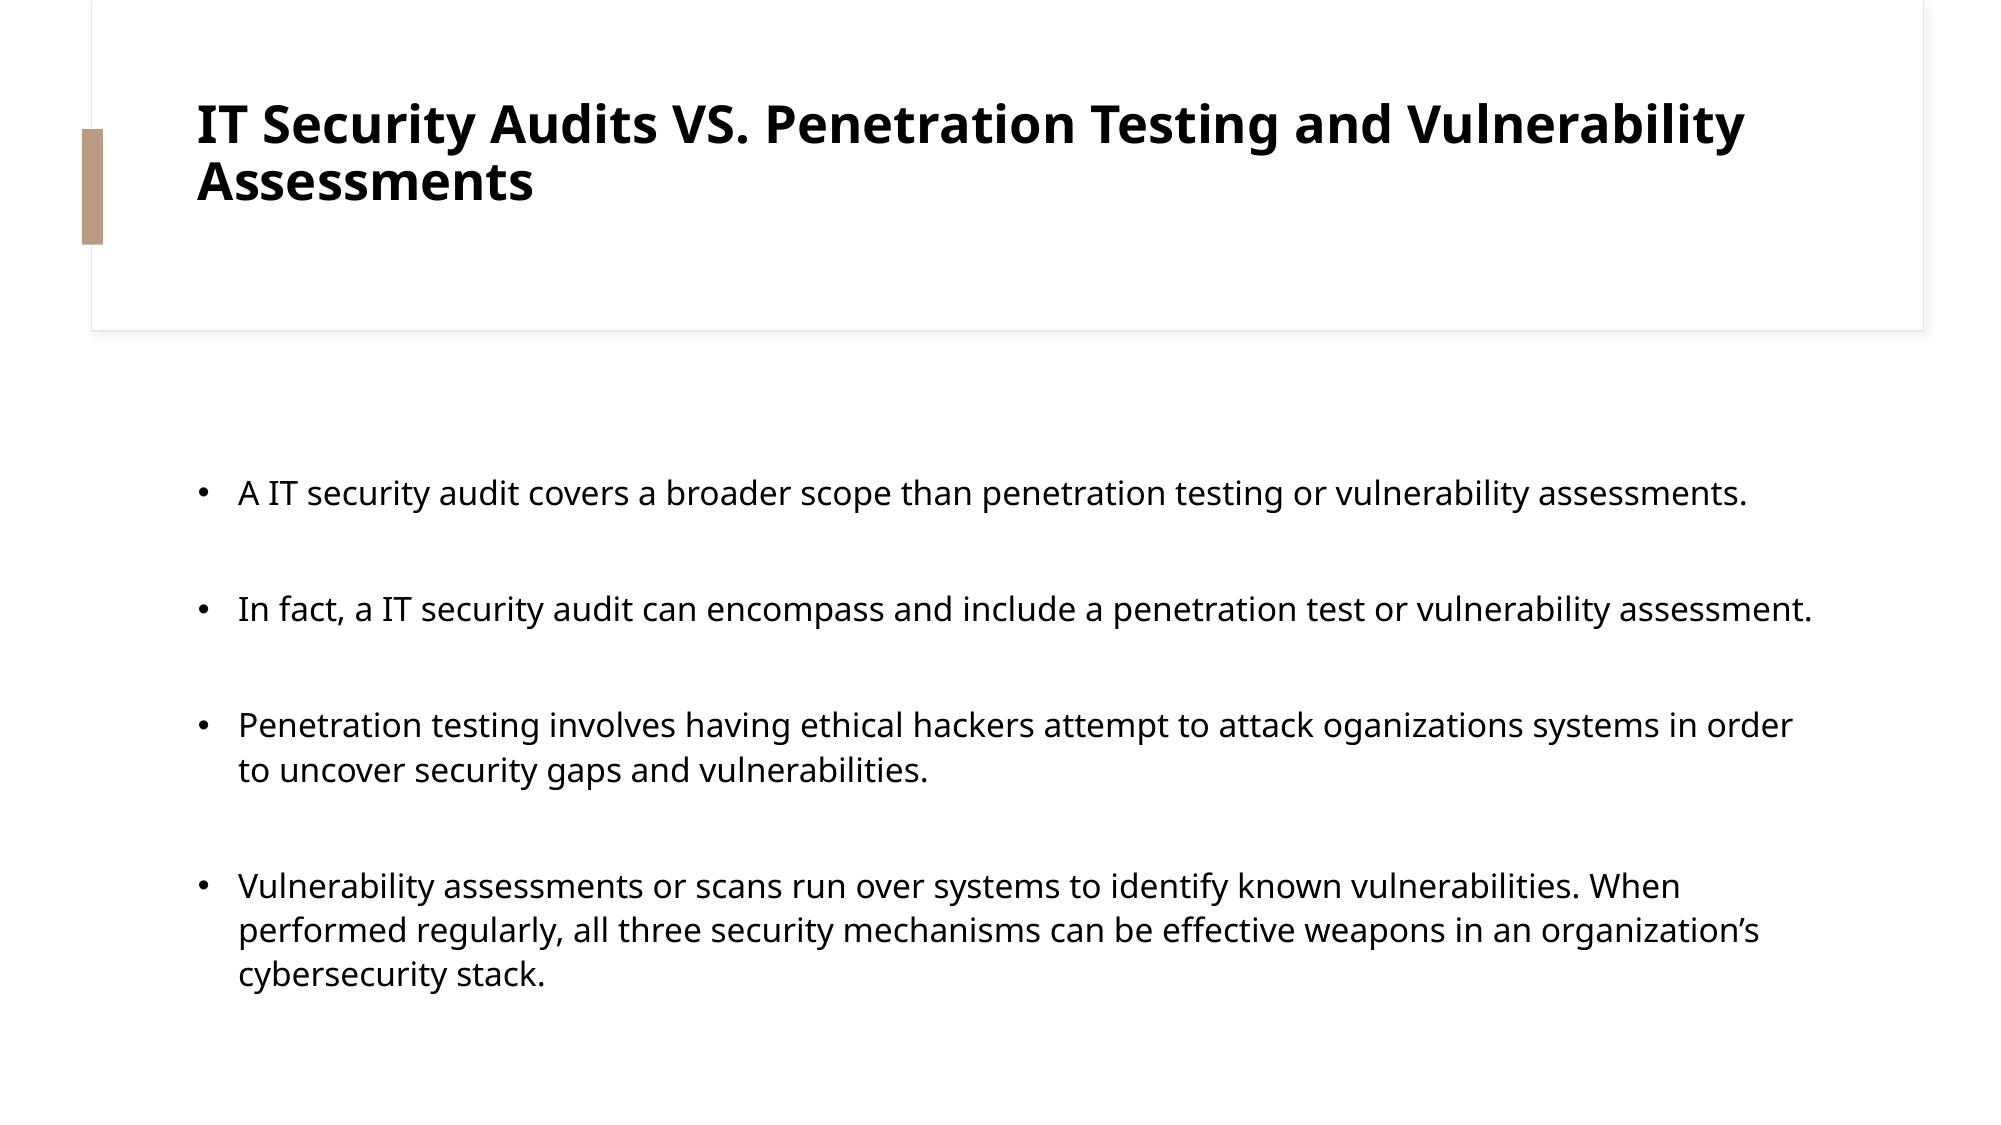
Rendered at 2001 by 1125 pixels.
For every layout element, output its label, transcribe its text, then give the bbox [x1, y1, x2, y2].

list A IT security audit covers a broader scope than penetration testing or vulnerability assessments. In fact, a IT security audit can encompass and include a penetration test or vulnerability assessment. Penetration testing involves having ethical hackers attempt to attack oganizations systems in order to uncover security gaps and vulnerabilities. Vulnerability assessments or scans run over systems to identify known vulnerabilities. When performed regularly, all three security mechanisms can be effective weapons in an organization’s cybersecurity stack. [183, 406, 1851, 1013]
title IT Security Audits VS. Penetration Testing and Vulnerability Assessments [183, 90, 1851, 284]
